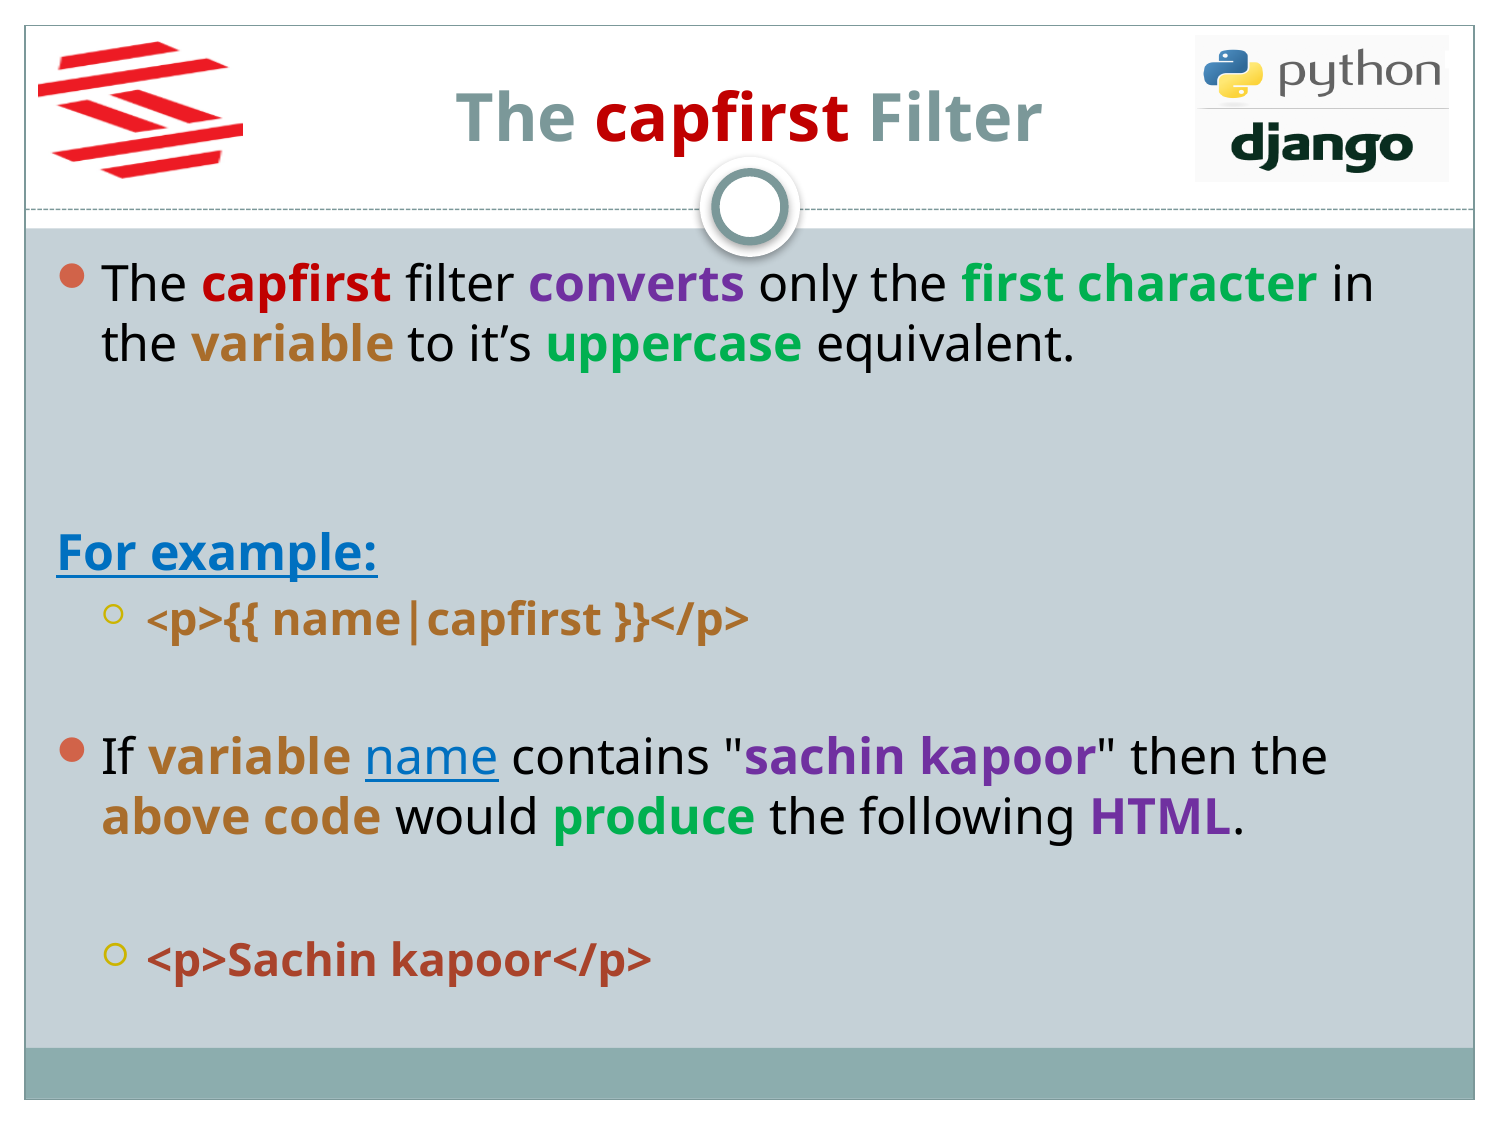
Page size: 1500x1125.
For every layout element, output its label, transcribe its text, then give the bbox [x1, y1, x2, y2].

title The capfirst Filter [237, 37, 1190, 162]
list The capfirst filter converts only the first character in the variable to it’s uppercase equivalent. For example: <p>{{ name|capfirst }}</p> If variable name contains "sachin kapoor" then the above code would produce the following HTML. <p>Sachin kapoor</p> [41, 243, 1471, 1125]
picture [37, 40, 243, 185]
picture [1195, 34, 1449, 183]
